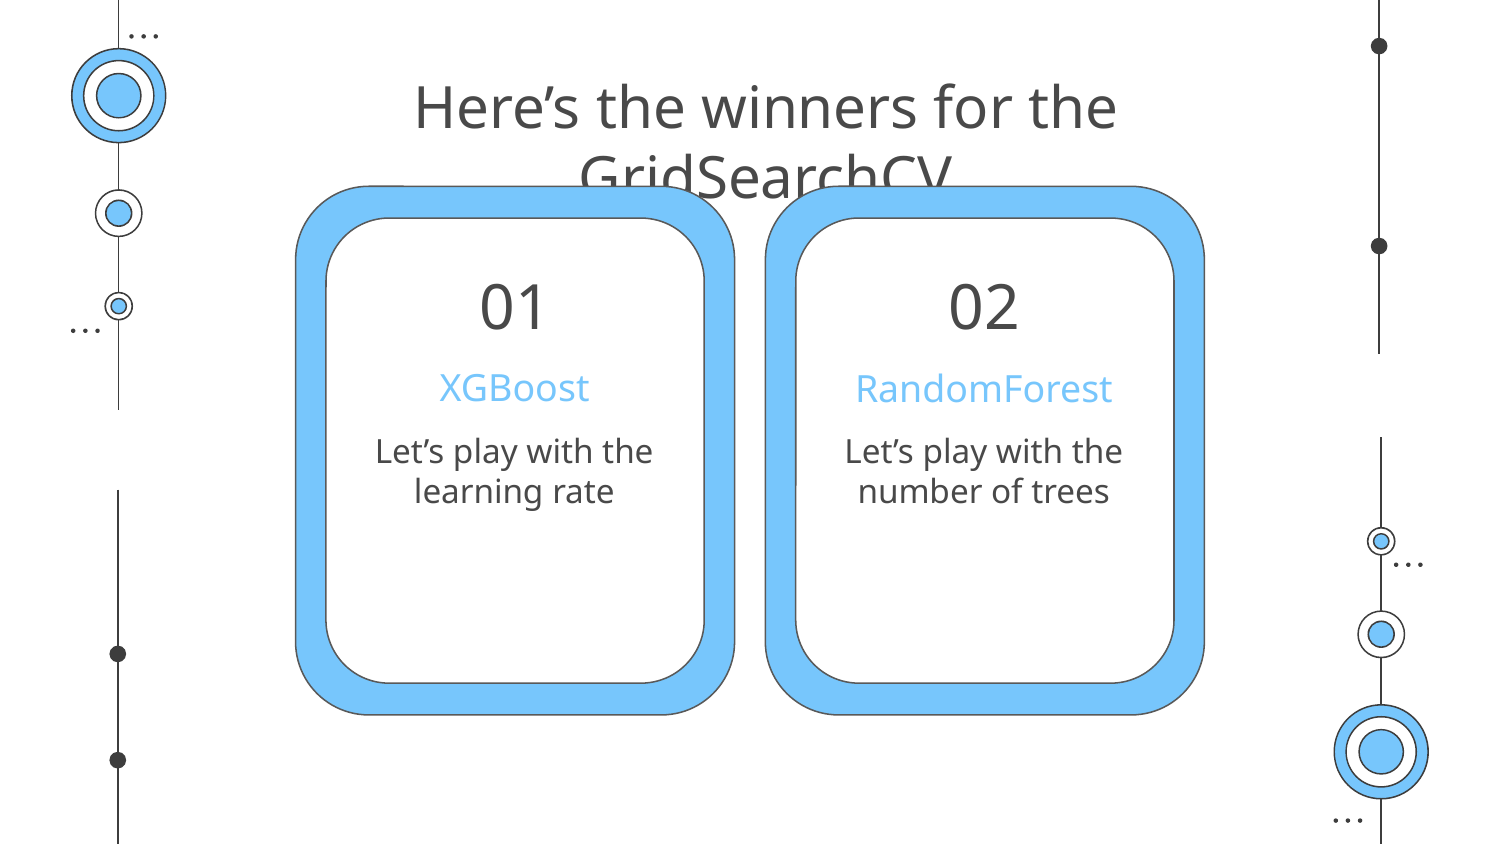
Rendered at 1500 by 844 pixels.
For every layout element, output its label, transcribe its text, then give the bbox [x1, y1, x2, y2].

subtitle RandomForest [813, 364, 1155, 411]
title 01 [456, 266, 575, 342]
text_box [325, 218, 705, 684]
title 02 [925, 266, 1044, 342]
text_box [795, 218, 1175, 684]
subtitle Let’s play with the number of trees [813, 415, 1155, 639]
title Here’s the winners for the GridSearchCV [250, 55, 1281, 156]
text_box [765, 186, 1205, 715]
subtitle Let’s play with the learning rate [343, 415, 686, 639]
subtitle XGBoost [343, 361, 686, 413]
text_box [295, 186, 735, 715]
